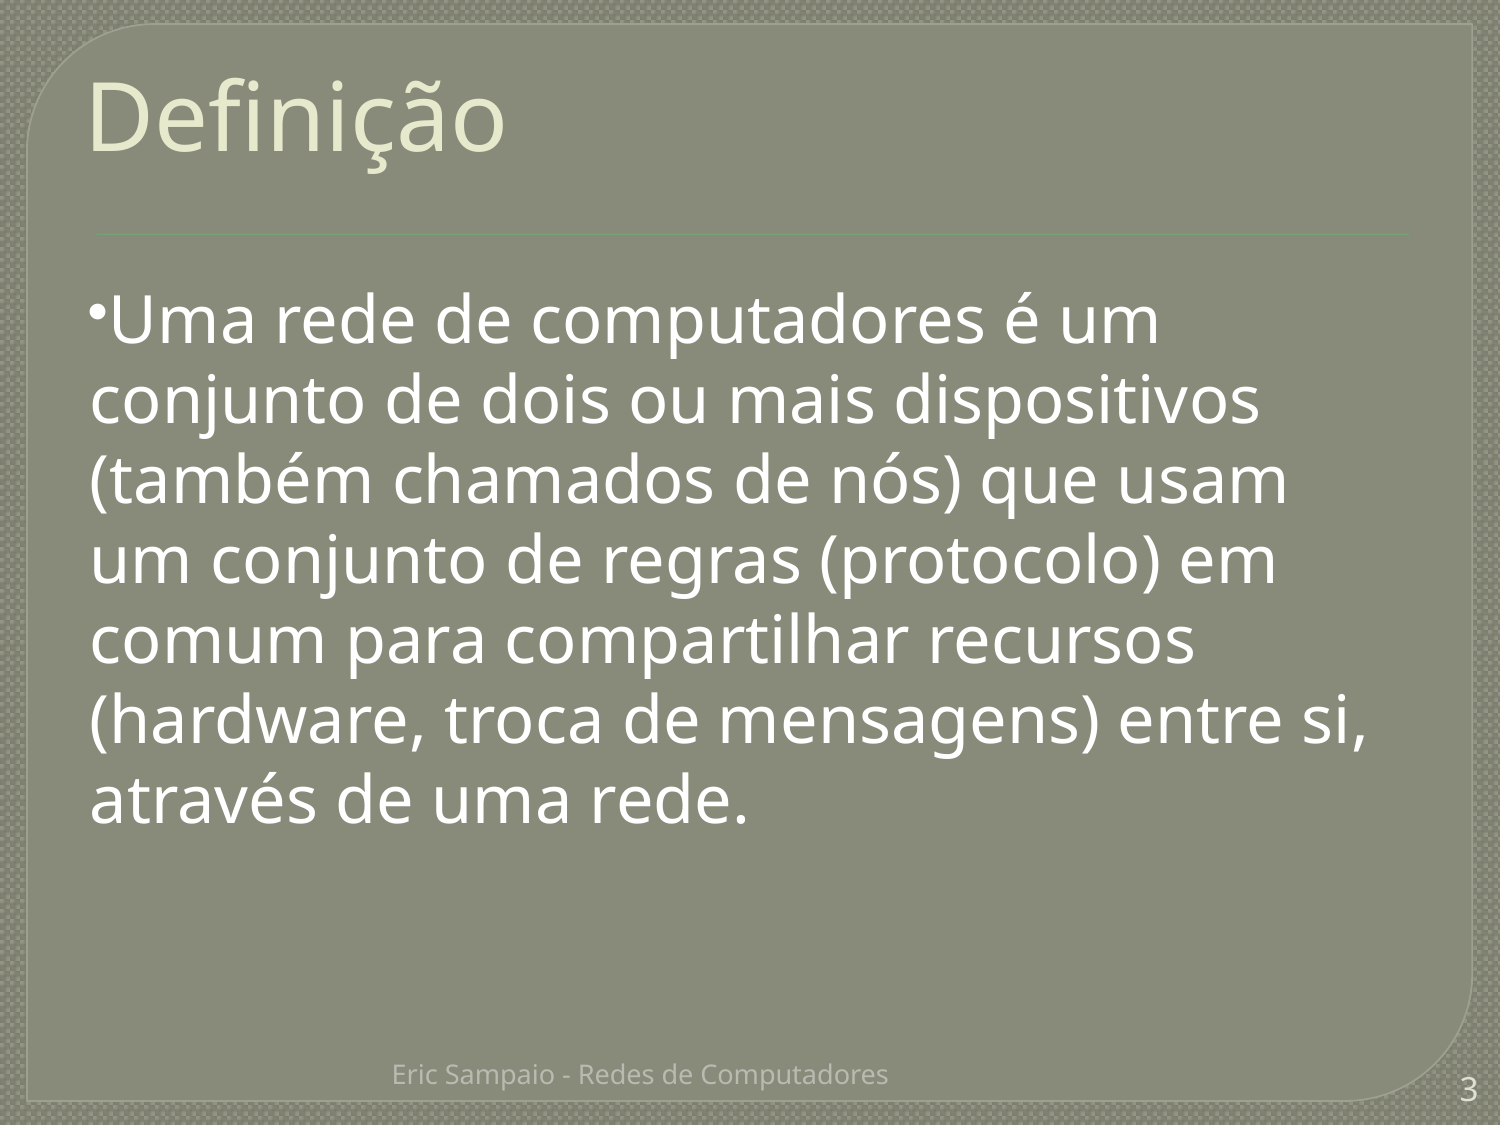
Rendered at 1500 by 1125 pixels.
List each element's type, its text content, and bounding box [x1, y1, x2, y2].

picture [0, 0, 1500, 1125]
text_box Eric Sampaio - Redes de Computadores [212, 1050, 904, 1095]
text_box 3 [1417, 1068, 1494, 1114]
text_box Definição [70, 158, 1421, 293]
text_box Uma rede de computadores é um conjunto de dois ou mais dispositivos (também chamados de nós) que usam um conjunto de regras (protocolo) em comum para compartilhar recursos (hardware, troca de mensagens) entre si, através de uma rede. [75, 270, 1425, 1013]
